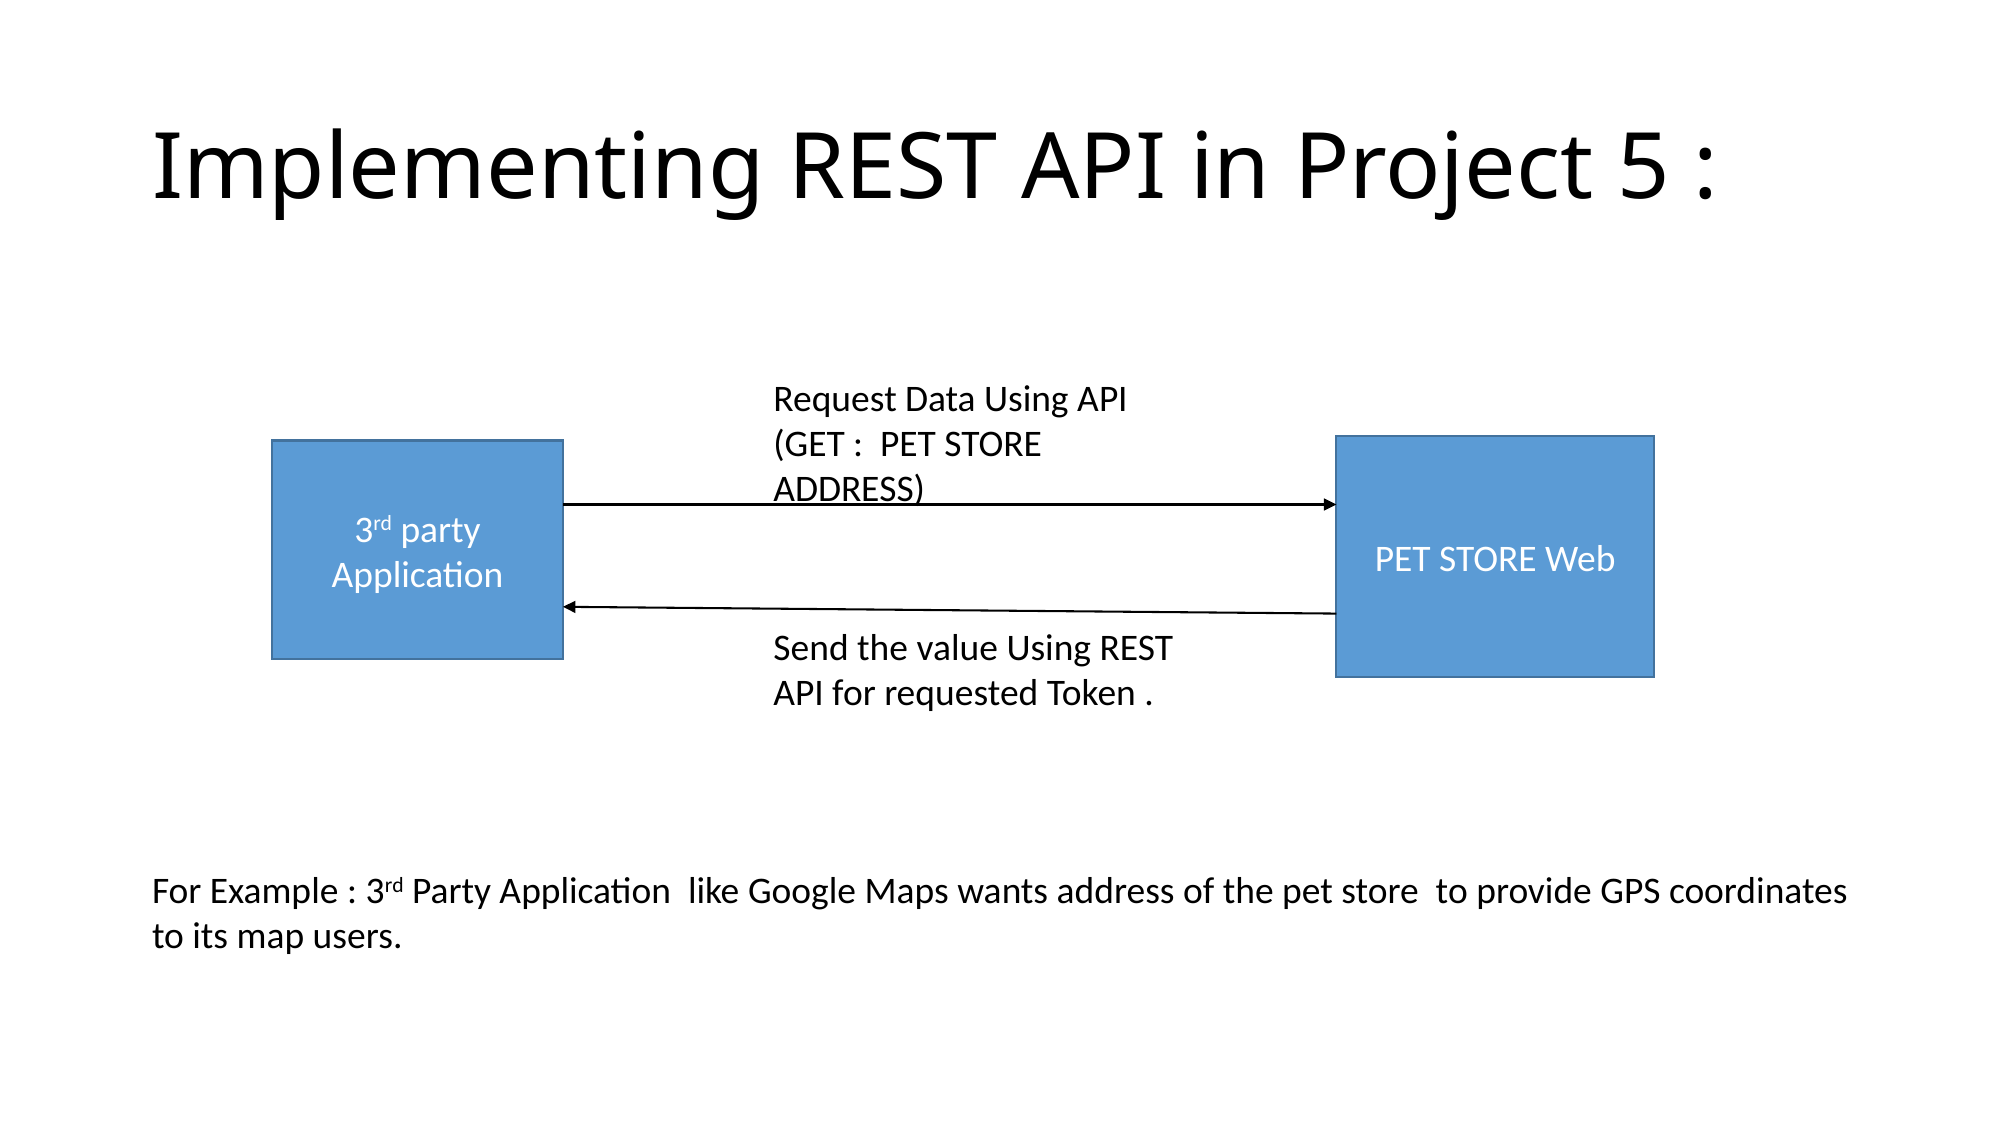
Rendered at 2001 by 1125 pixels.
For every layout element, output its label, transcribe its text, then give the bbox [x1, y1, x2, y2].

text_box 3rd party Application [271, 439, 564, 660]
text_box PET STORE Web [1335, 435, 1655, 678]
text_box Request Data Using API (GET : PET STORE ADDRESS) [758, 505, 1216, 517]
title Implementing REST API in Project 5 : [137, 59, 1769, 278]
text_box For Example : 3rd Party Application like Google Maps wants address of the pet store to provide GPS coordinates to its map users. [137, 859, 1896, 964]
text_box Request Data Using API (GET : PET STORE ADDRESS) [758, 366, 1216, 504]
text_box Send the value Using REST API for requested Token . [758, 615, 1216, 721]
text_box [562, 606, 1337, 614]
